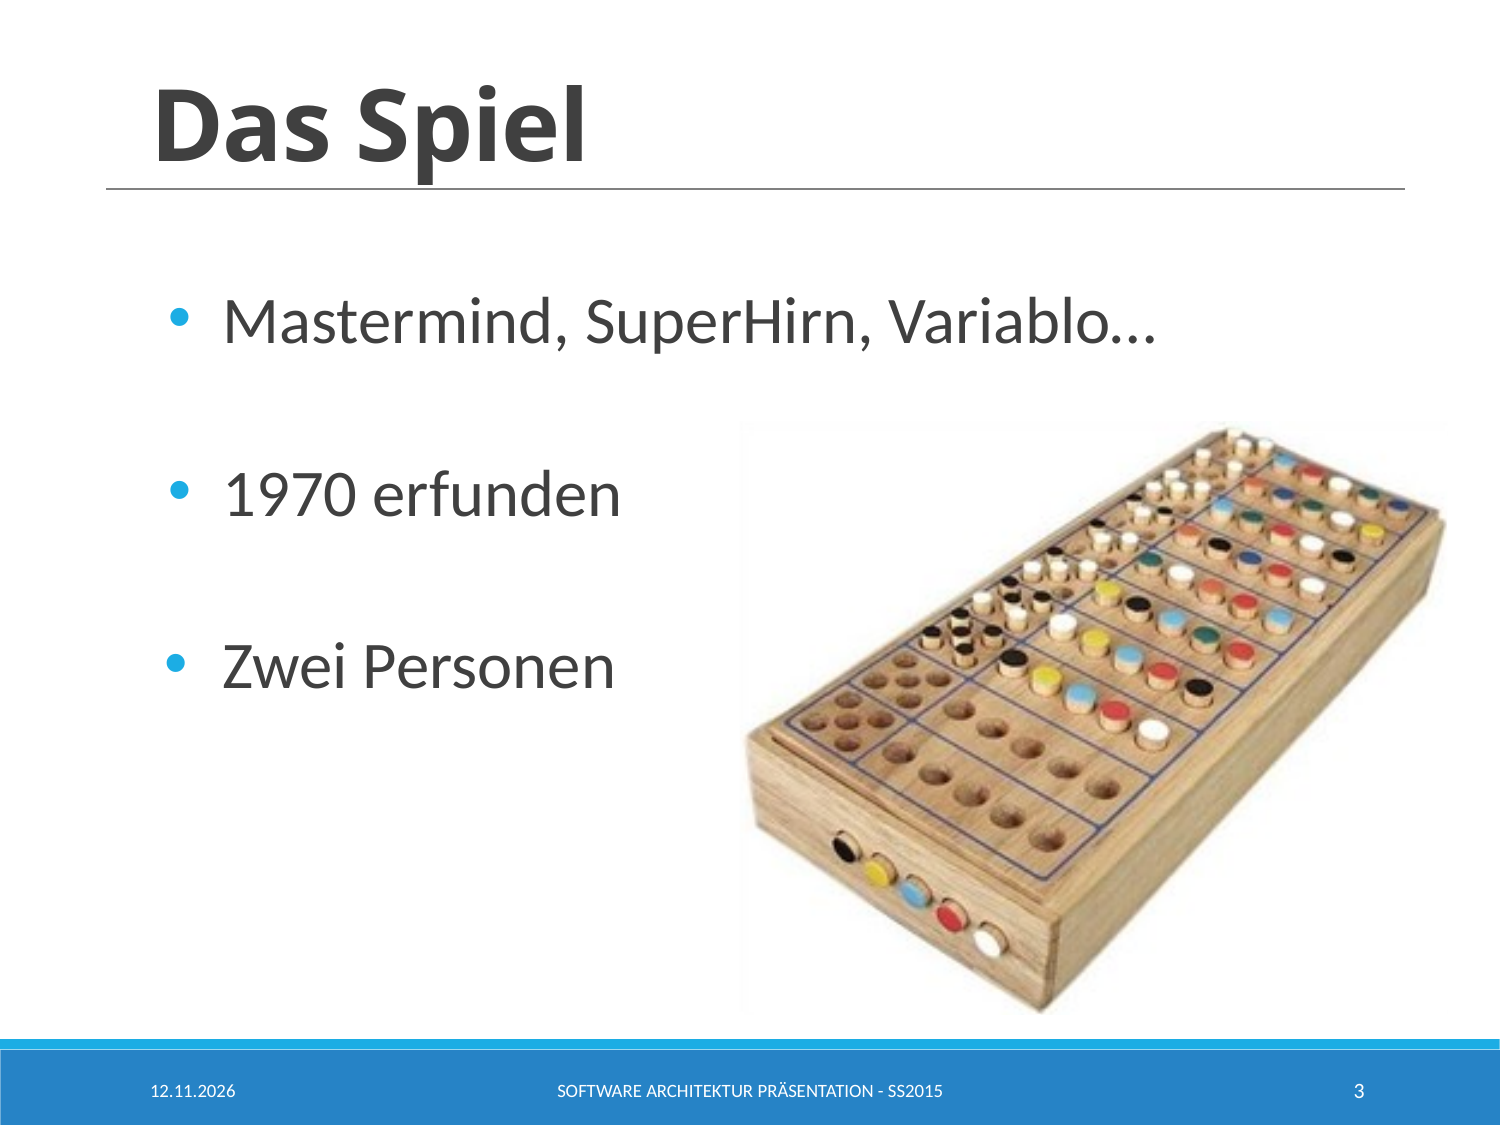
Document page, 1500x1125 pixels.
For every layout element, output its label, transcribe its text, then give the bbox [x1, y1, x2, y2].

picture [739, 420, 1448, 1015]
footer Software Architektur Präsentation - SS2015 [453, 1059, 1047, 1120]
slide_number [135, 1059, 440, 1120]
title Das Spiel [135, 47, 1373, 189]
slide_number 3 [1218, 1059, 1380, 1120]
list Mastermind, SuperHirn, Variablo… 1970 erfunden Zwei Personen [135, 189, 1373, 1030]
